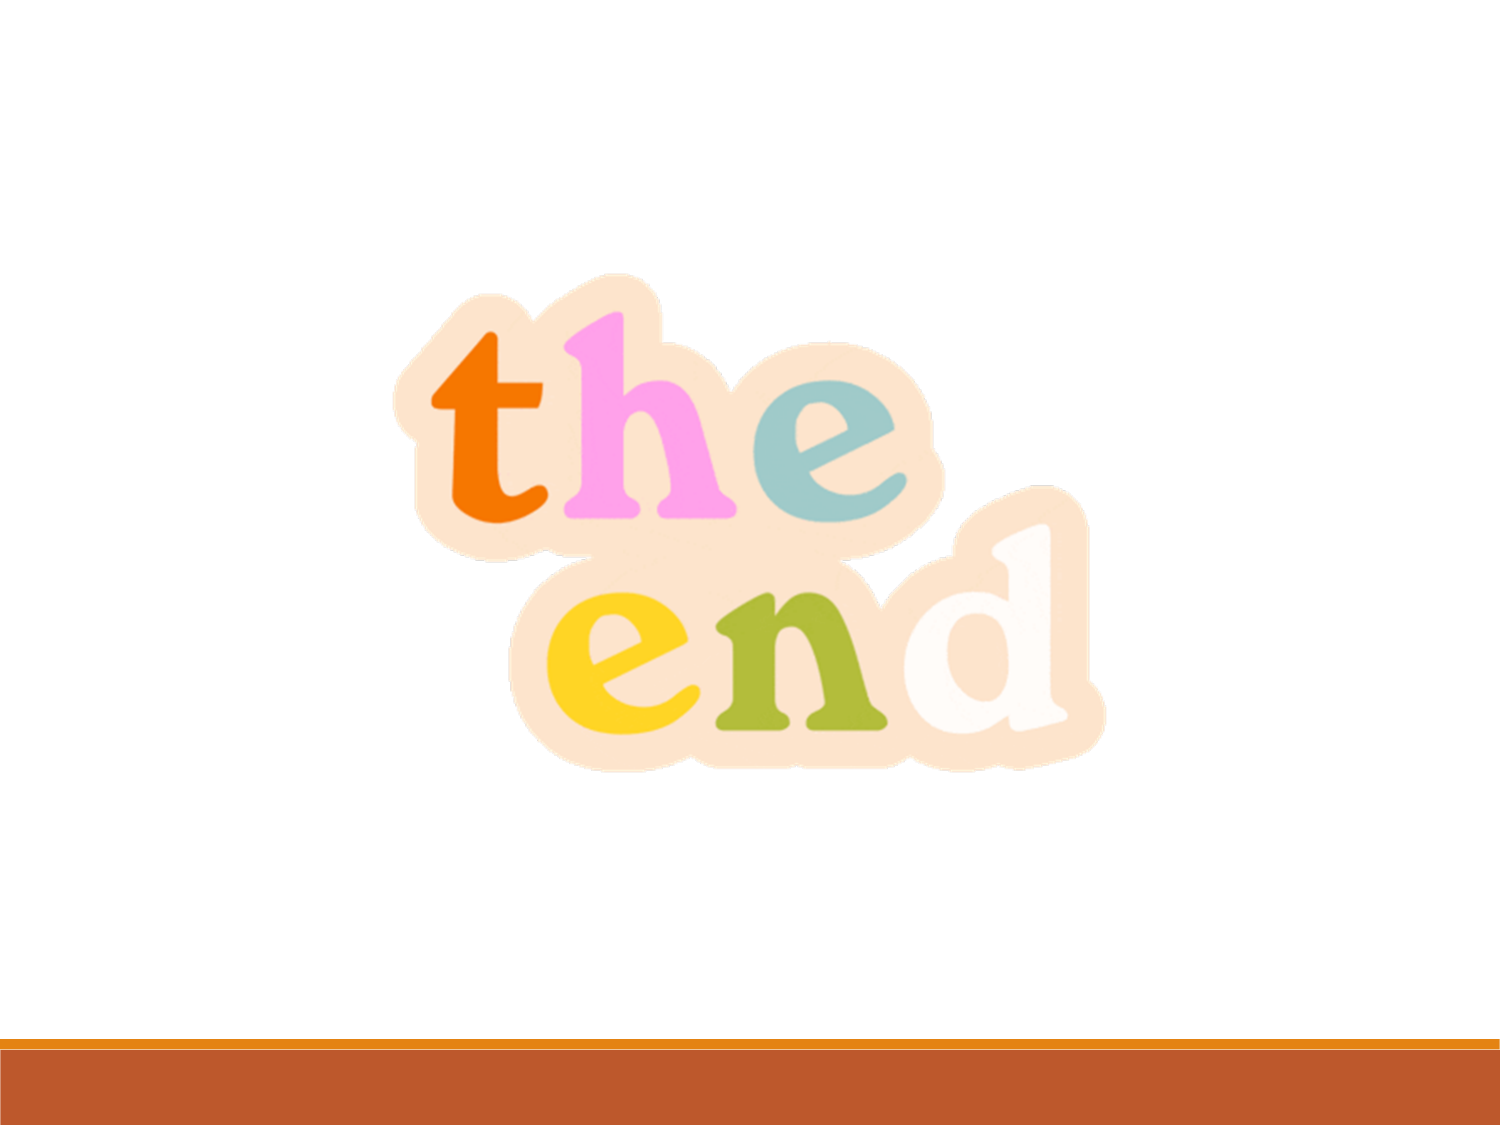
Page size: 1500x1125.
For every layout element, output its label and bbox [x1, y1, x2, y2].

picture [346, 200, 1154, 847]
